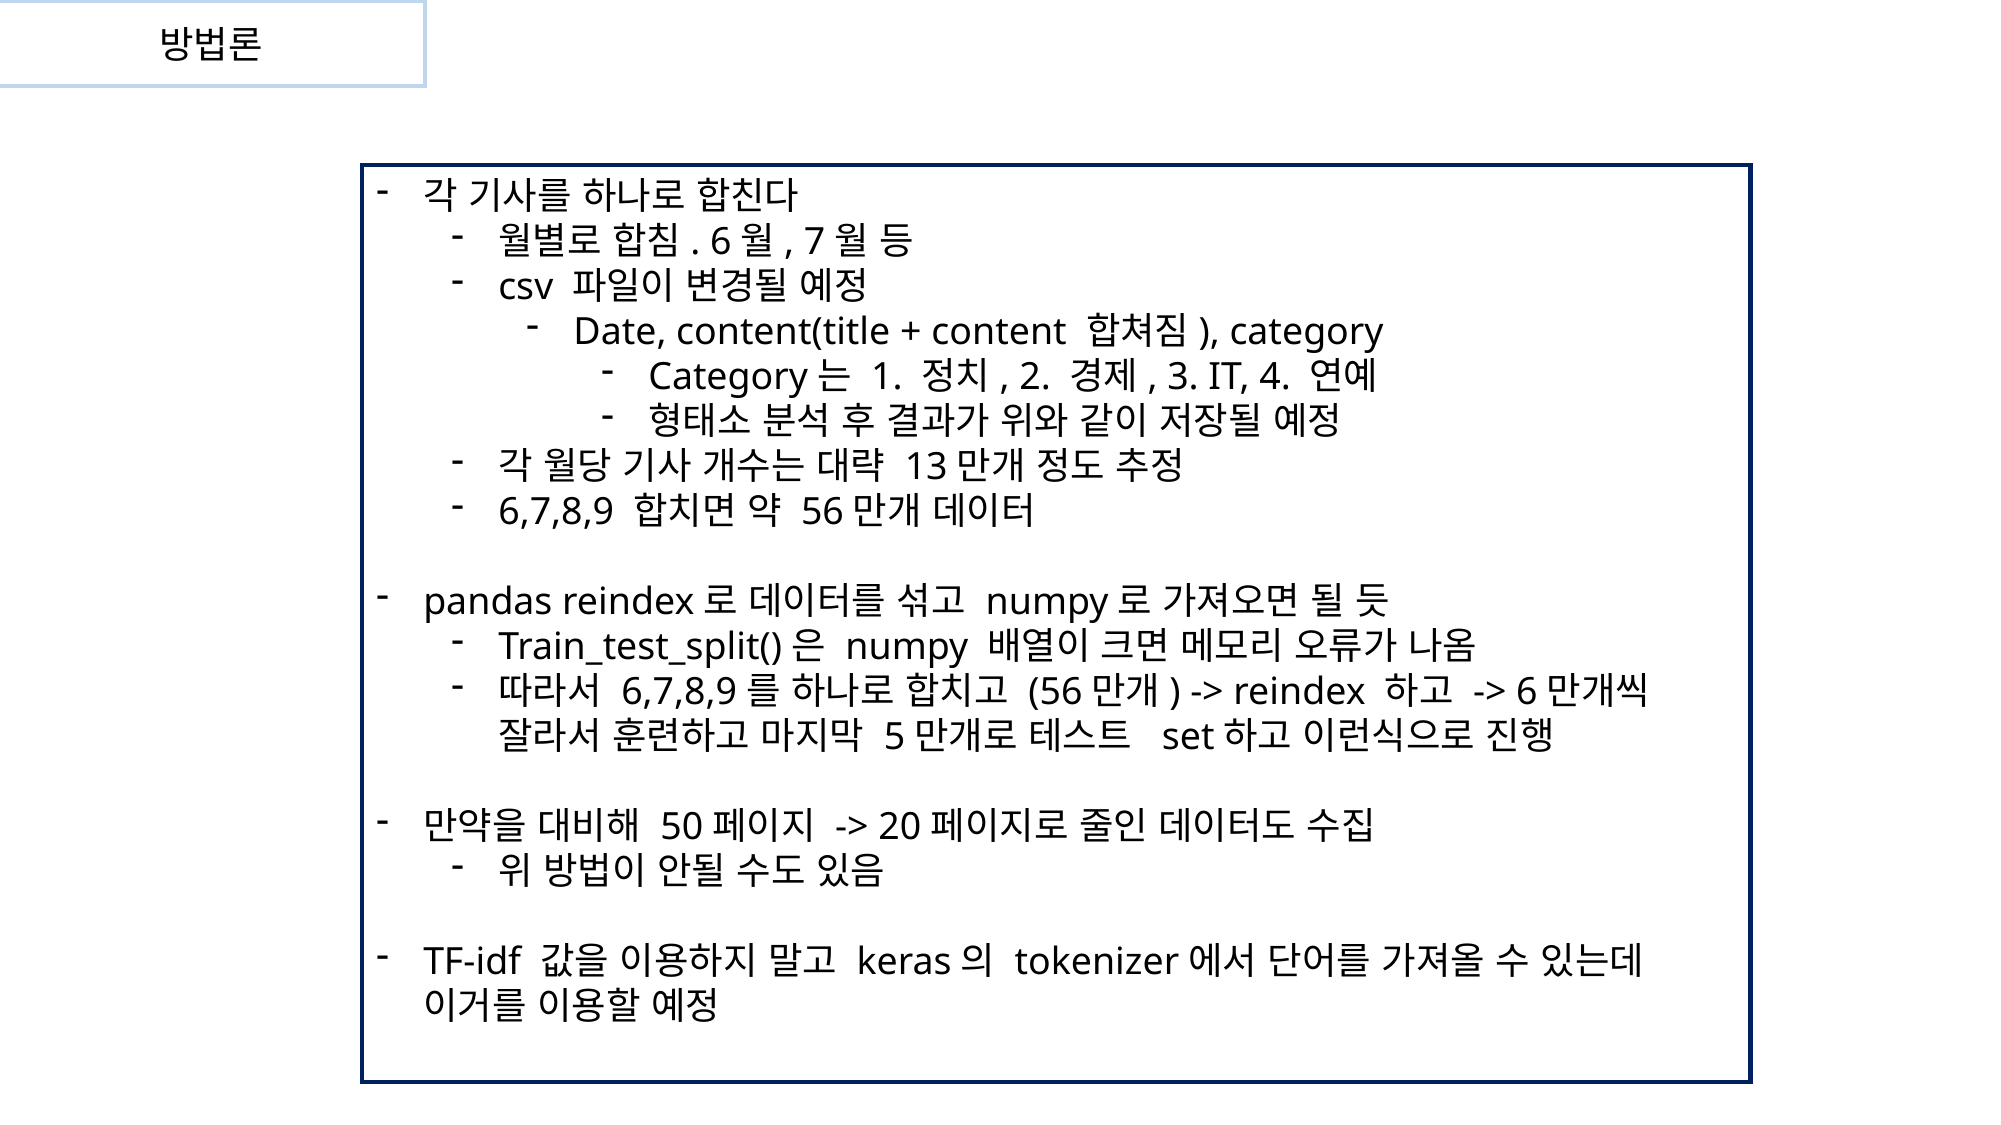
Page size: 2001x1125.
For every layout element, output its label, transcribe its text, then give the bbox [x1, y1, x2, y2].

text_box 각 기사를 하나로 합친다 월별로 합침. 6월, 7월 등 csv 파일이 변경될 예정 Date, content(title + content 합쳐짐), category Category는 1. 정치, 2. 경제, 3. IT, 4. 연예 형태소 분석 후 결과가 위와 같이 저장될 예정 각 월당 기사 개수는 대략 13만개 정도 추정 6,7,8,9 합치면 약 56만개 데이터 pandas reindex로 데이터를 섞고 numpy로 가져오면 될 듯 Train_test_split()은 numpy 배열이 크면 메모리 오류가 나옴 따라서 6,7,8,9를 하나로 합치고 (56만개) -> reindex 하고 -> 6만개씩 잘라서 훈련하고 마지막 5만개로 테스트 set하고 이런식으로 진행 만약을 대비해 50페이지 -> 20페이지로 줄인 데이터도 수집 위 방법이 안될 수도 있음 TF-idf 값을 이용하지 말고 keras의 tokenizer에서 단어를 가져올 수 있는데 이거를 이용할 예정 [361, 164, 1752, 1083]
text_box 방법론 [0, 0, 426, 87]
